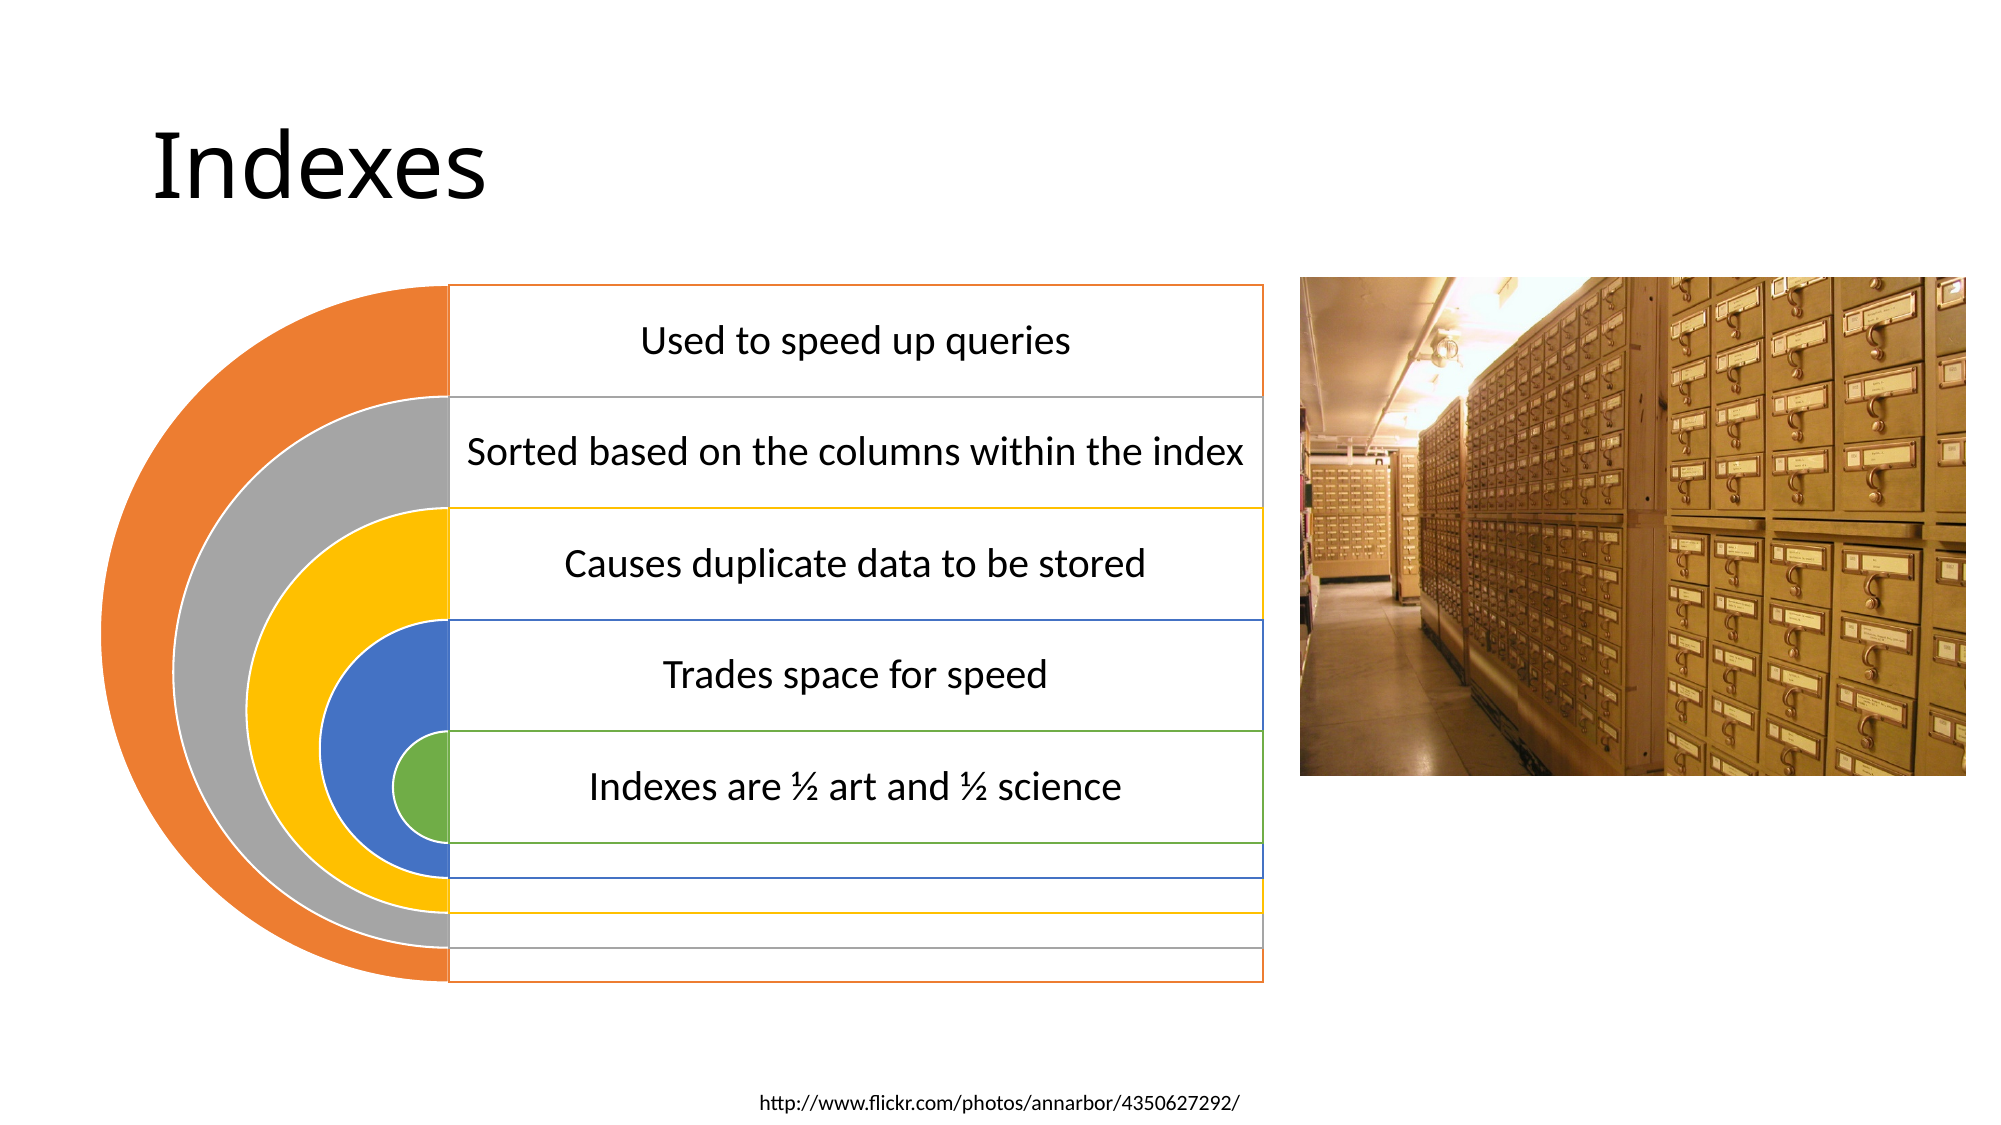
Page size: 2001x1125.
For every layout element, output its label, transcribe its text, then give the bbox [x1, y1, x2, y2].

text_box http://www.flickr.com/photos/annarbor/4350627292/ [0, 1081, 2000, 1123]
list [99, 262, 1263, 1005]
title Indexes [137, 59, 1863, 278]
picture [1300, 277, 1966, 776]
